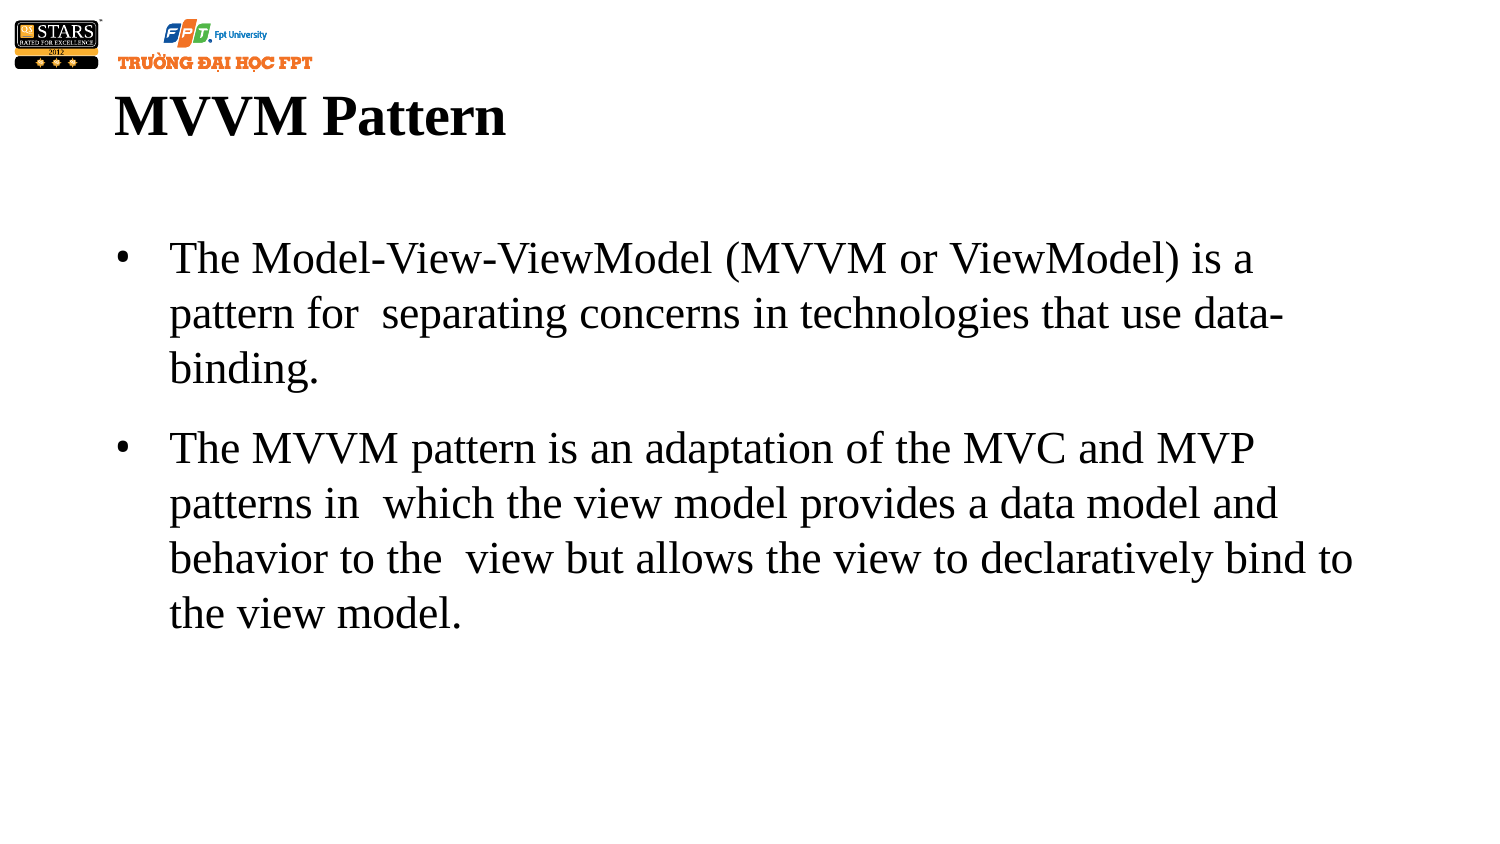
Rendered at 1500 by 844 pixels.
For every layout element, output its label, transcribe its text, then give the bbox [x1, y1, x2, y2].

title MVVM Pattern [112, 75, 527, 218]
text_box The Model-View-ViewModel (MVVM or ViewModel) is a pattern for separating concerns in technologies that use data-binding. The MVVM pattern is an adaptation of the MVC and MVP patterns in which the view model provides a data model and behavior to the view but allows the view to declaratively bind to the view model. [112, 220, 1368, 638]
